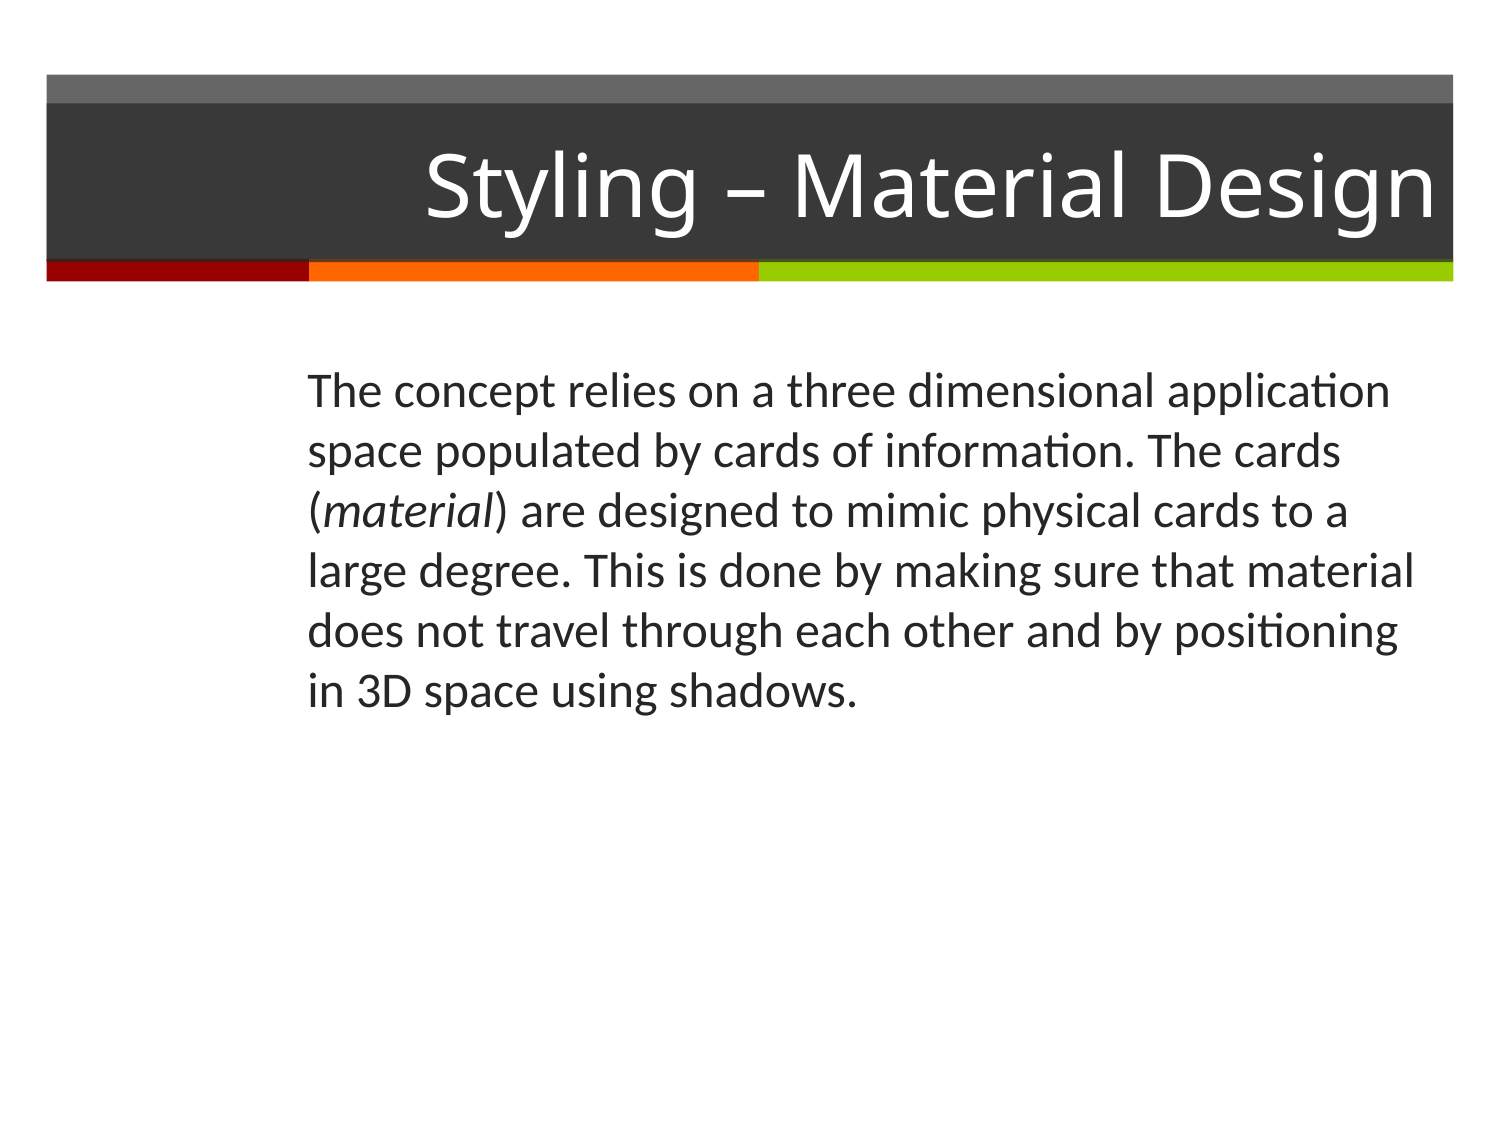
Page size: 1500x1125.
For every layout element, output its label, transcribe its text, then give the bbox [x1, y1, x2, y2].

list The concept relies on a three dimensional application space populated by cards of information. The cards (material) are designed to mimic physical cards to a large degree. This is done by making sure that material does not travel through each other and by positioning in 3D space using shadows. [292, 350, 1454, 1005]
title Styling – Material Design [46, 103, 1454, 263]
